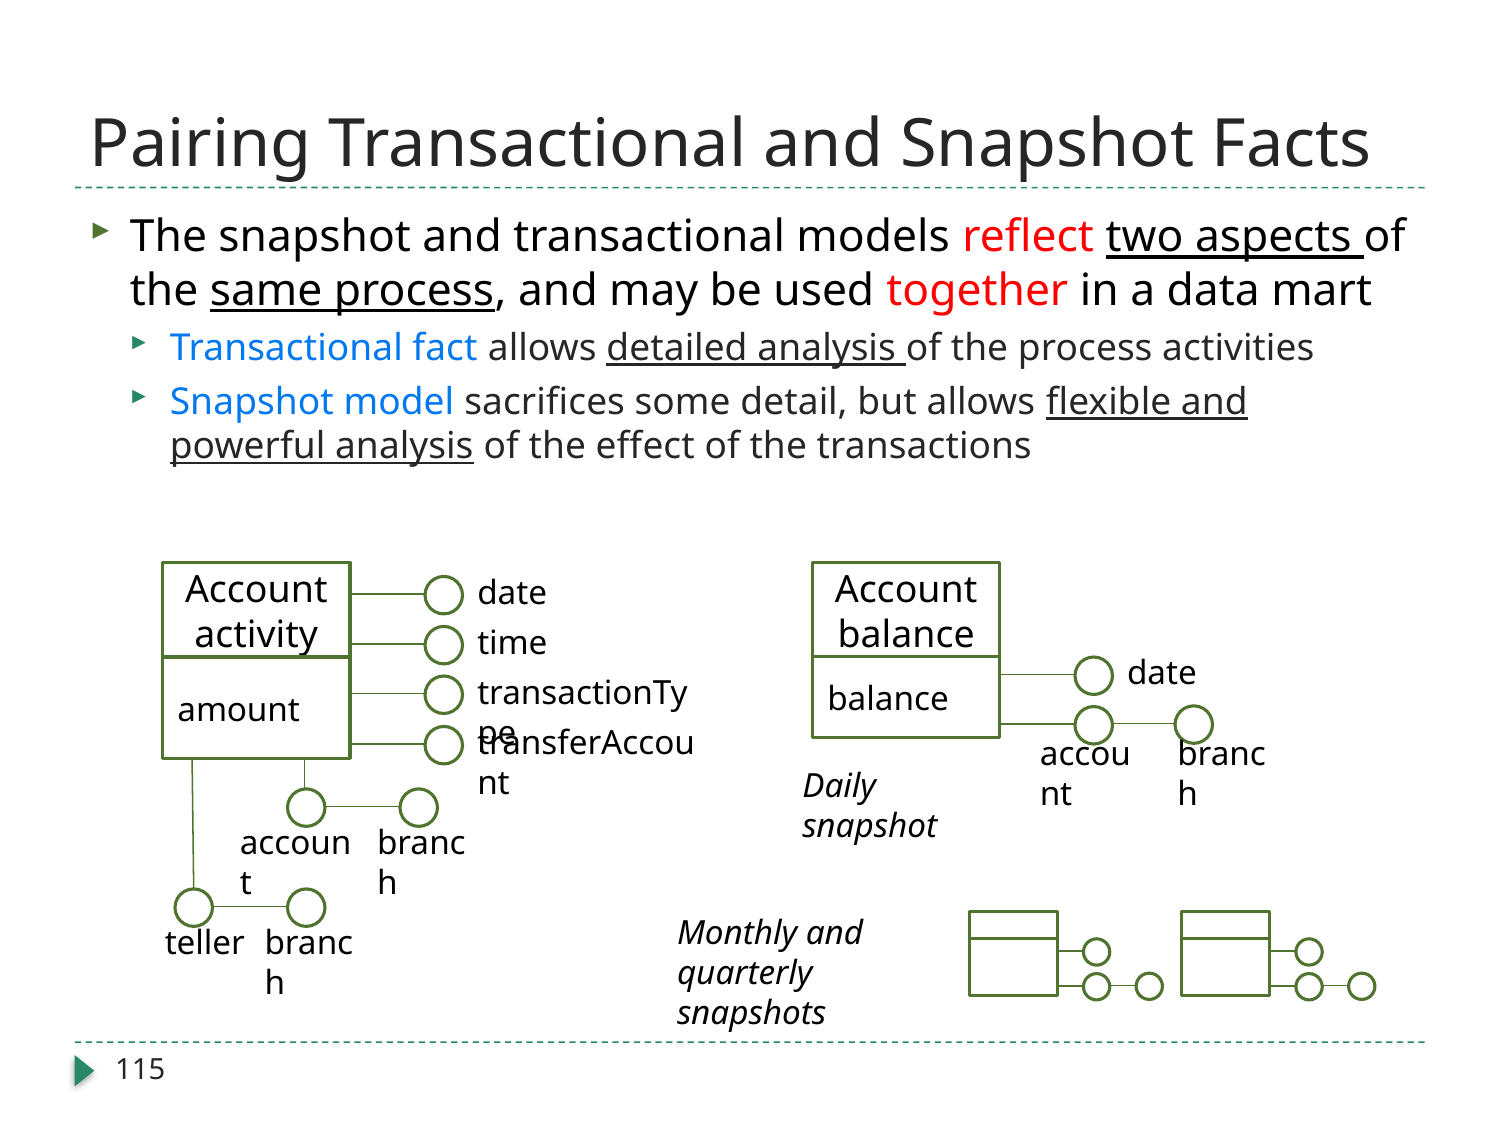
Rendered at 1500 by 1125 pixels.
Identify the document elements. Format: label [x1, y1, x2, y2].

text_box [150, 561, 725, 1009]
slide_number [100, 1042, 426, 1103]
text_box [786, 561, 1300, 853]
list [75, 200, 1425, 538]
text_box [662, 903, 1376, 1001]
title [75, 24, 1425, 188]
